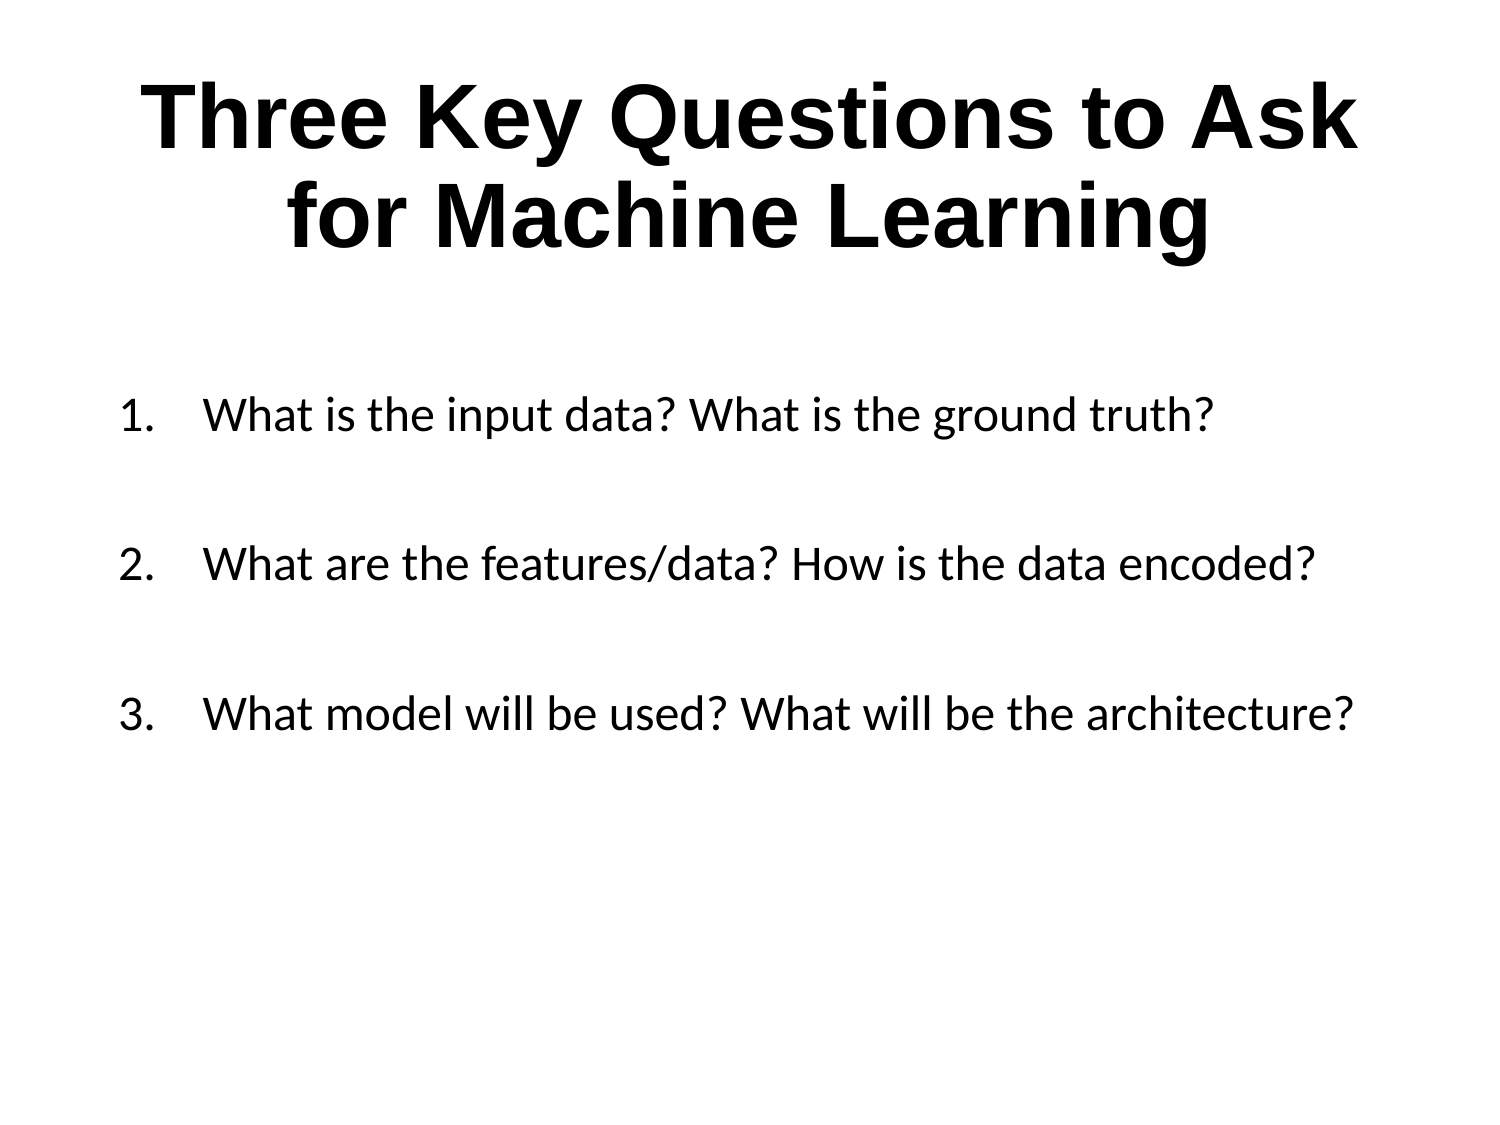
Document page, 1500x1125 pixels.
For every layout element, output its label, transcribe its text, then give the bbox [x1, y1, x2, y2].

title Three Key Questions to Ask for Machine Learning [103, 59, 1397, 278]
list What is the input data? What is the ground truth? What are the features/data? How is the data encoded? What model will be used? What will be the architecture? [103, 299, 1397, 1014]
